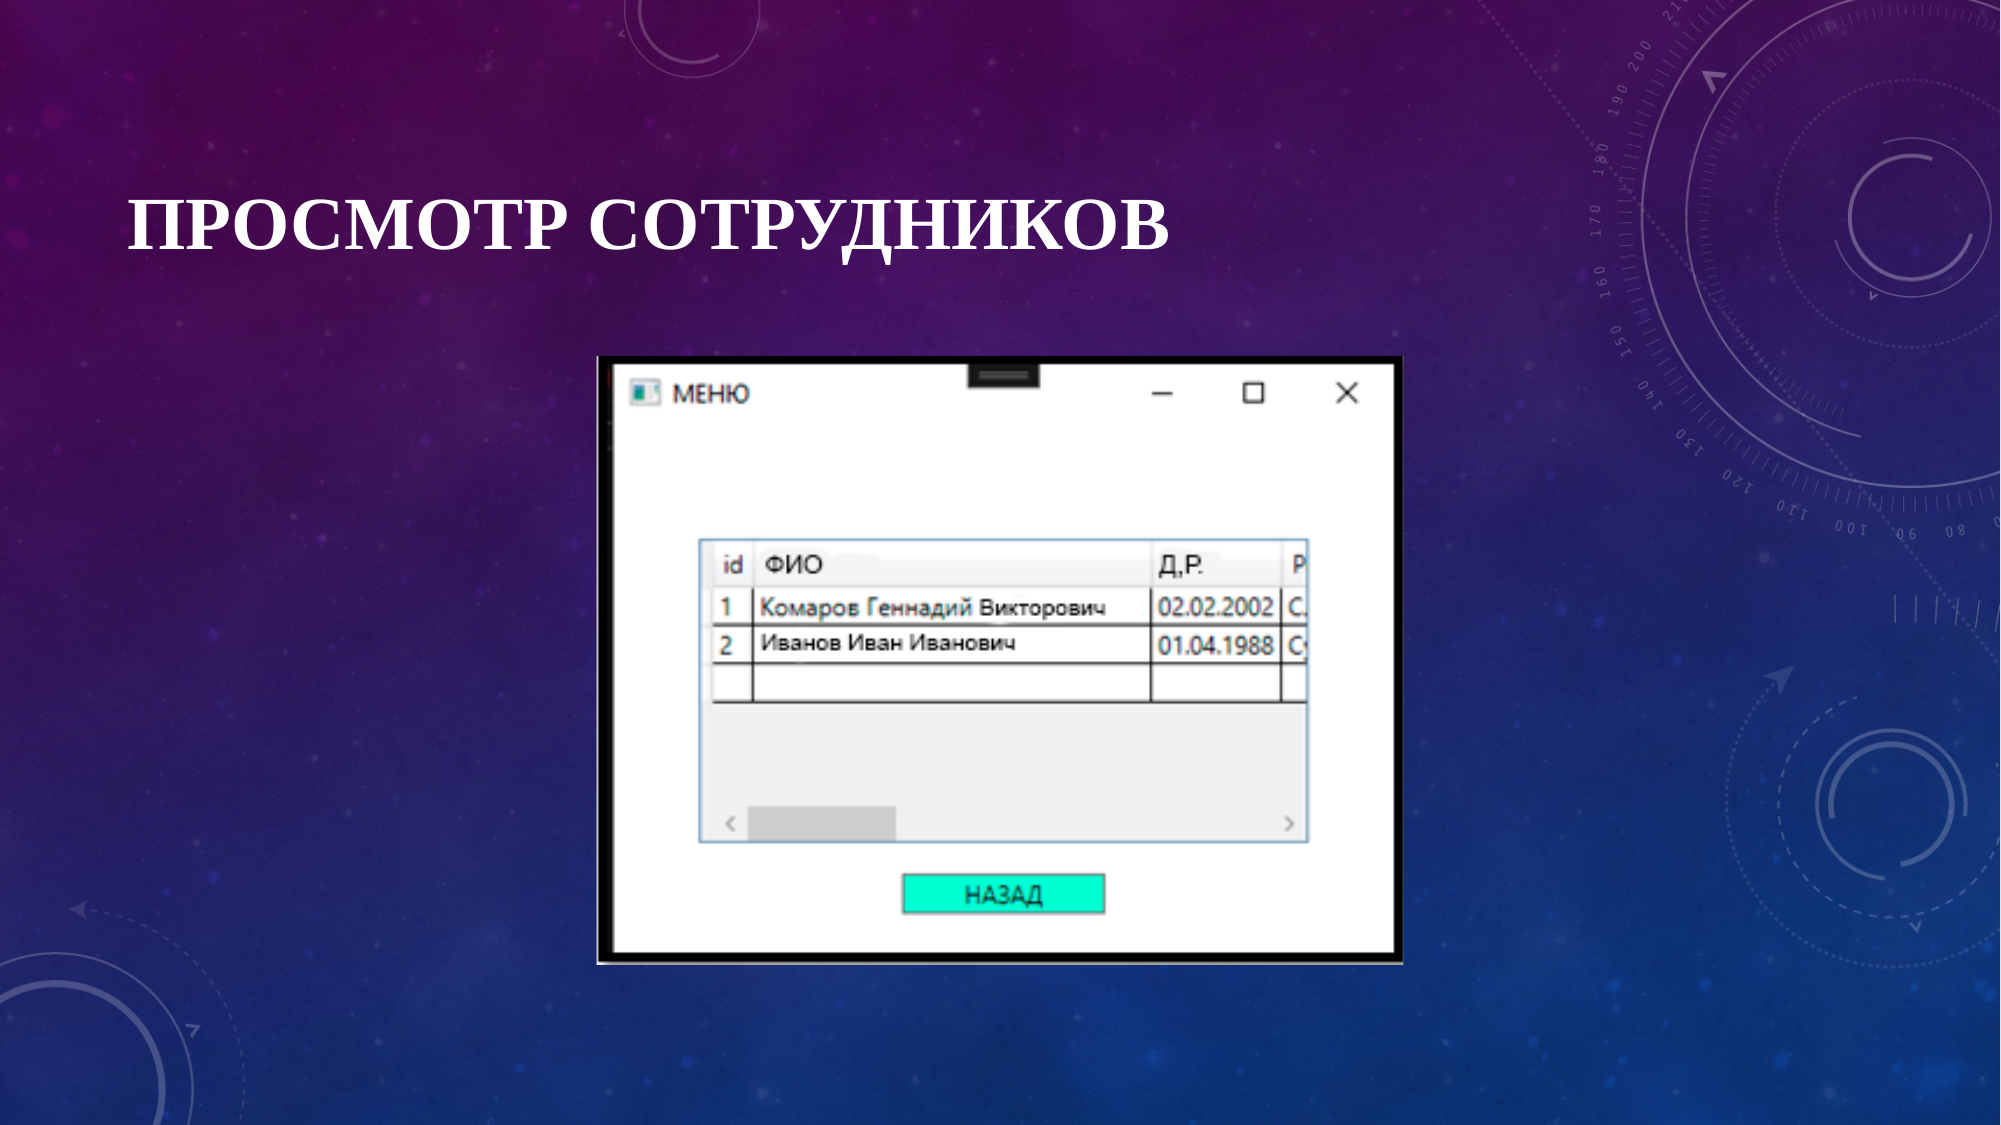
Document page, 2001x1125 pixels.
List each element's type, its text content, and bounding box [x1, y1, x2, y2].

title Просмотр сотрудников [112, 99, 1775, 339]
picture [0, 0, 2001, 1125]
